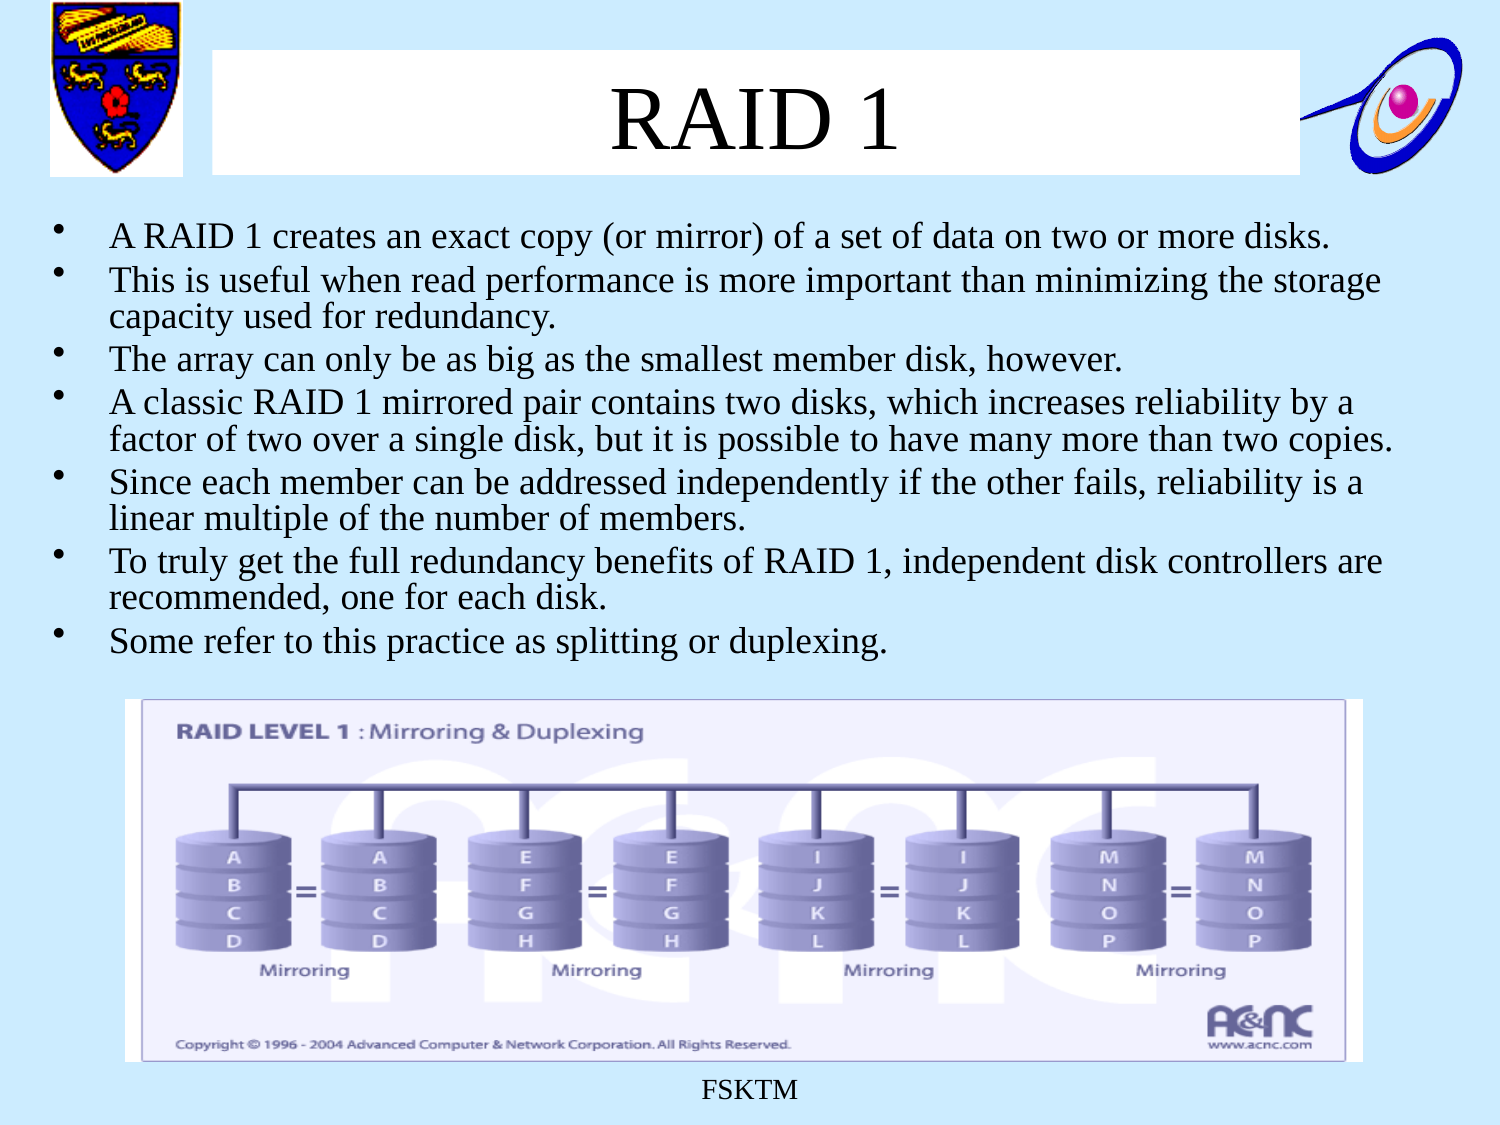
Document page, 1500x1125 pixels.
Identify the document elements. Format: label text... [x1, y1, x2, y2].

footer FSKTM [512, 1071, 988, 1101]
picture [1287, 37, 1463, 175]
picture [50, 0, 183, 177]
list A RAID 1 creates an exact copy (or mirror) of a set of data on two or more disks. This is useful when read performance is more important than minimizing the storage capacity used for redundancy. The array can only be as big as the smallest member disk, however. A classic RAID 1 mirrored pair contains two disks, which increases reliability by a factor of two over a single disk, but it is possible to have many more than two copies. Since each member can be addressed independently if the other fails, reliability is a linear multiple of the number of members. To truly get the full redundancy benefits of RAID 1, independent disk controllers are recommended, one for each disk. Some refer to this practice as splitting or duplexing. [37, 212, 1451, 776]
title RAID 1 [212, 49, 1301, 176]
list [124, 699, 1363, 1062]
